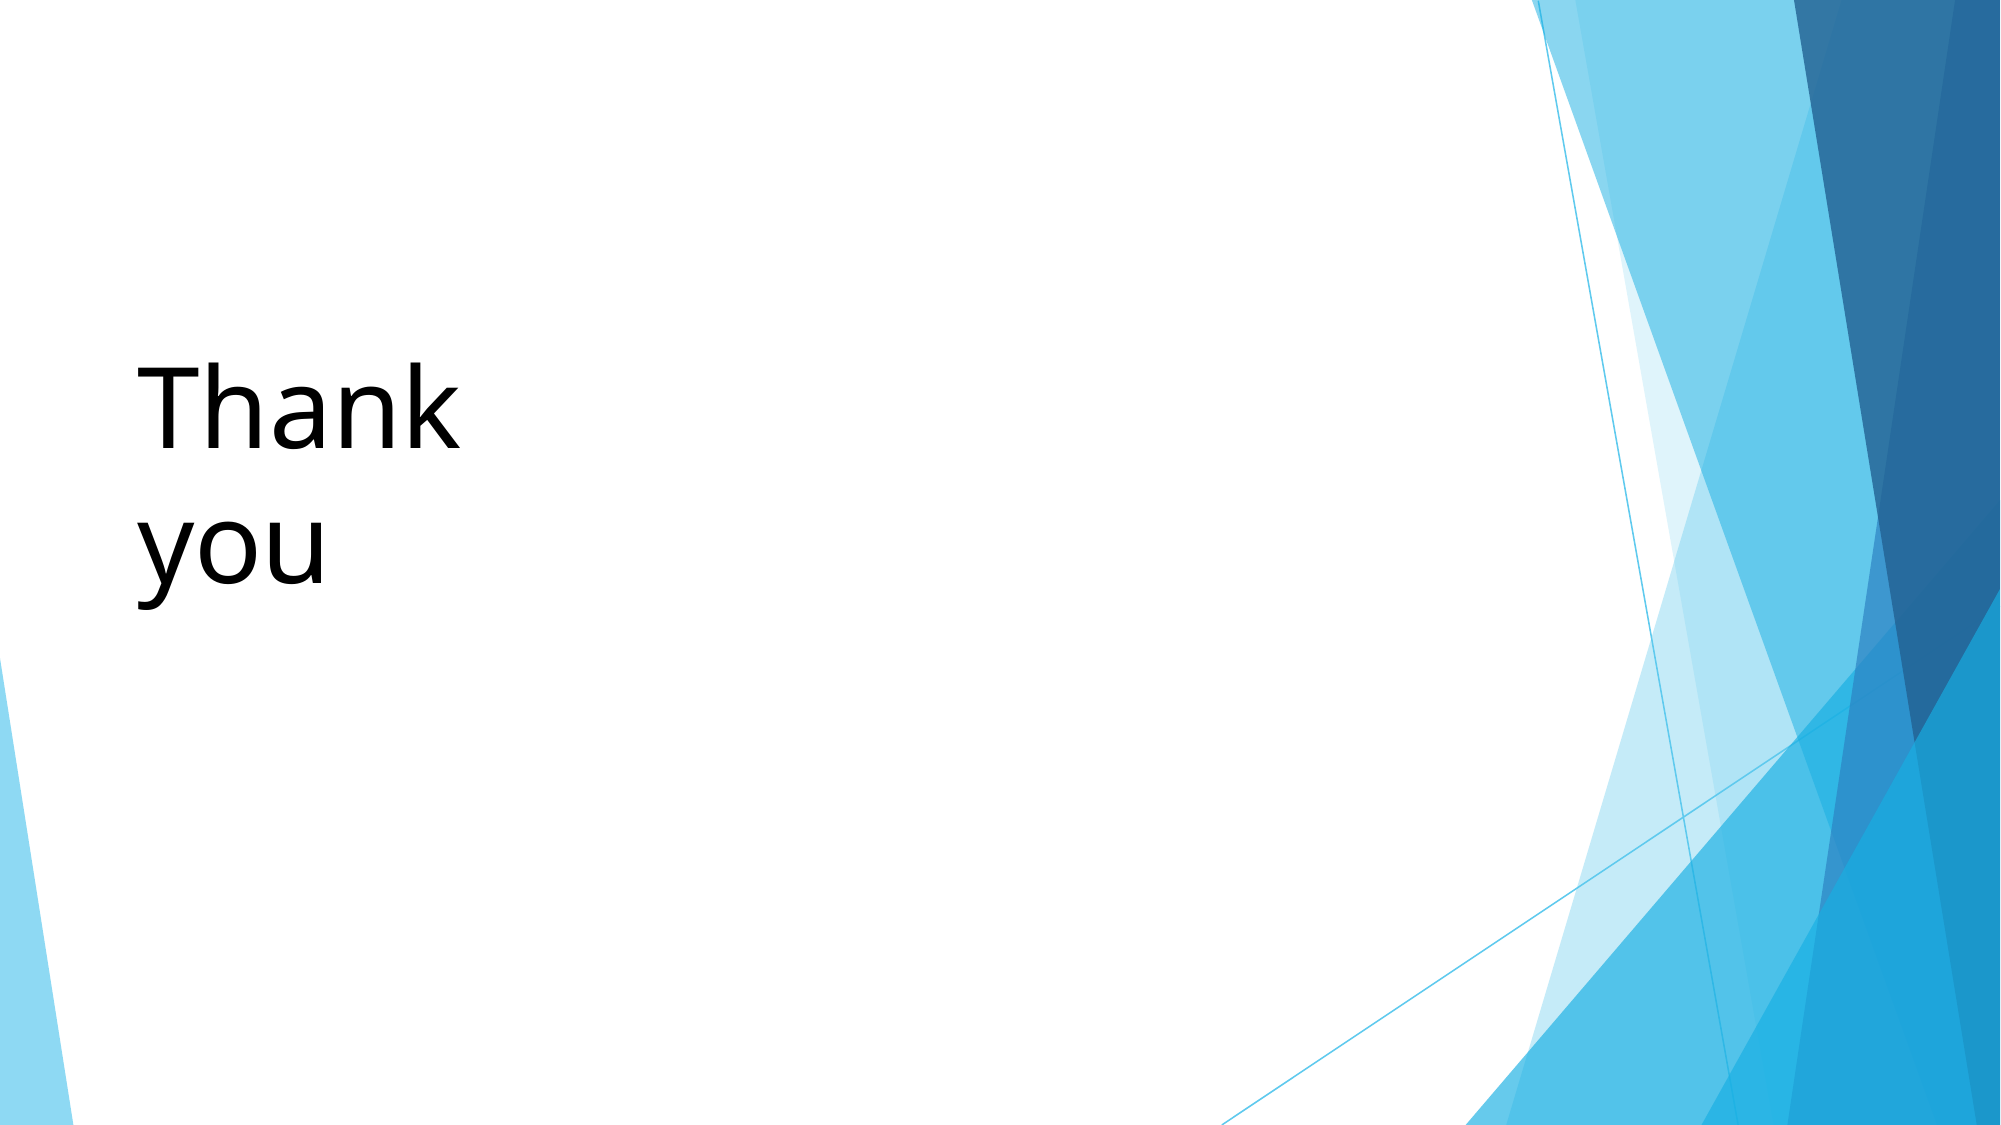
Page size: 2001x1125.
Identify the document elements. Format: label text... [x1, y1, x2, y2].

title Thank you [135, 333, 656, 607]
